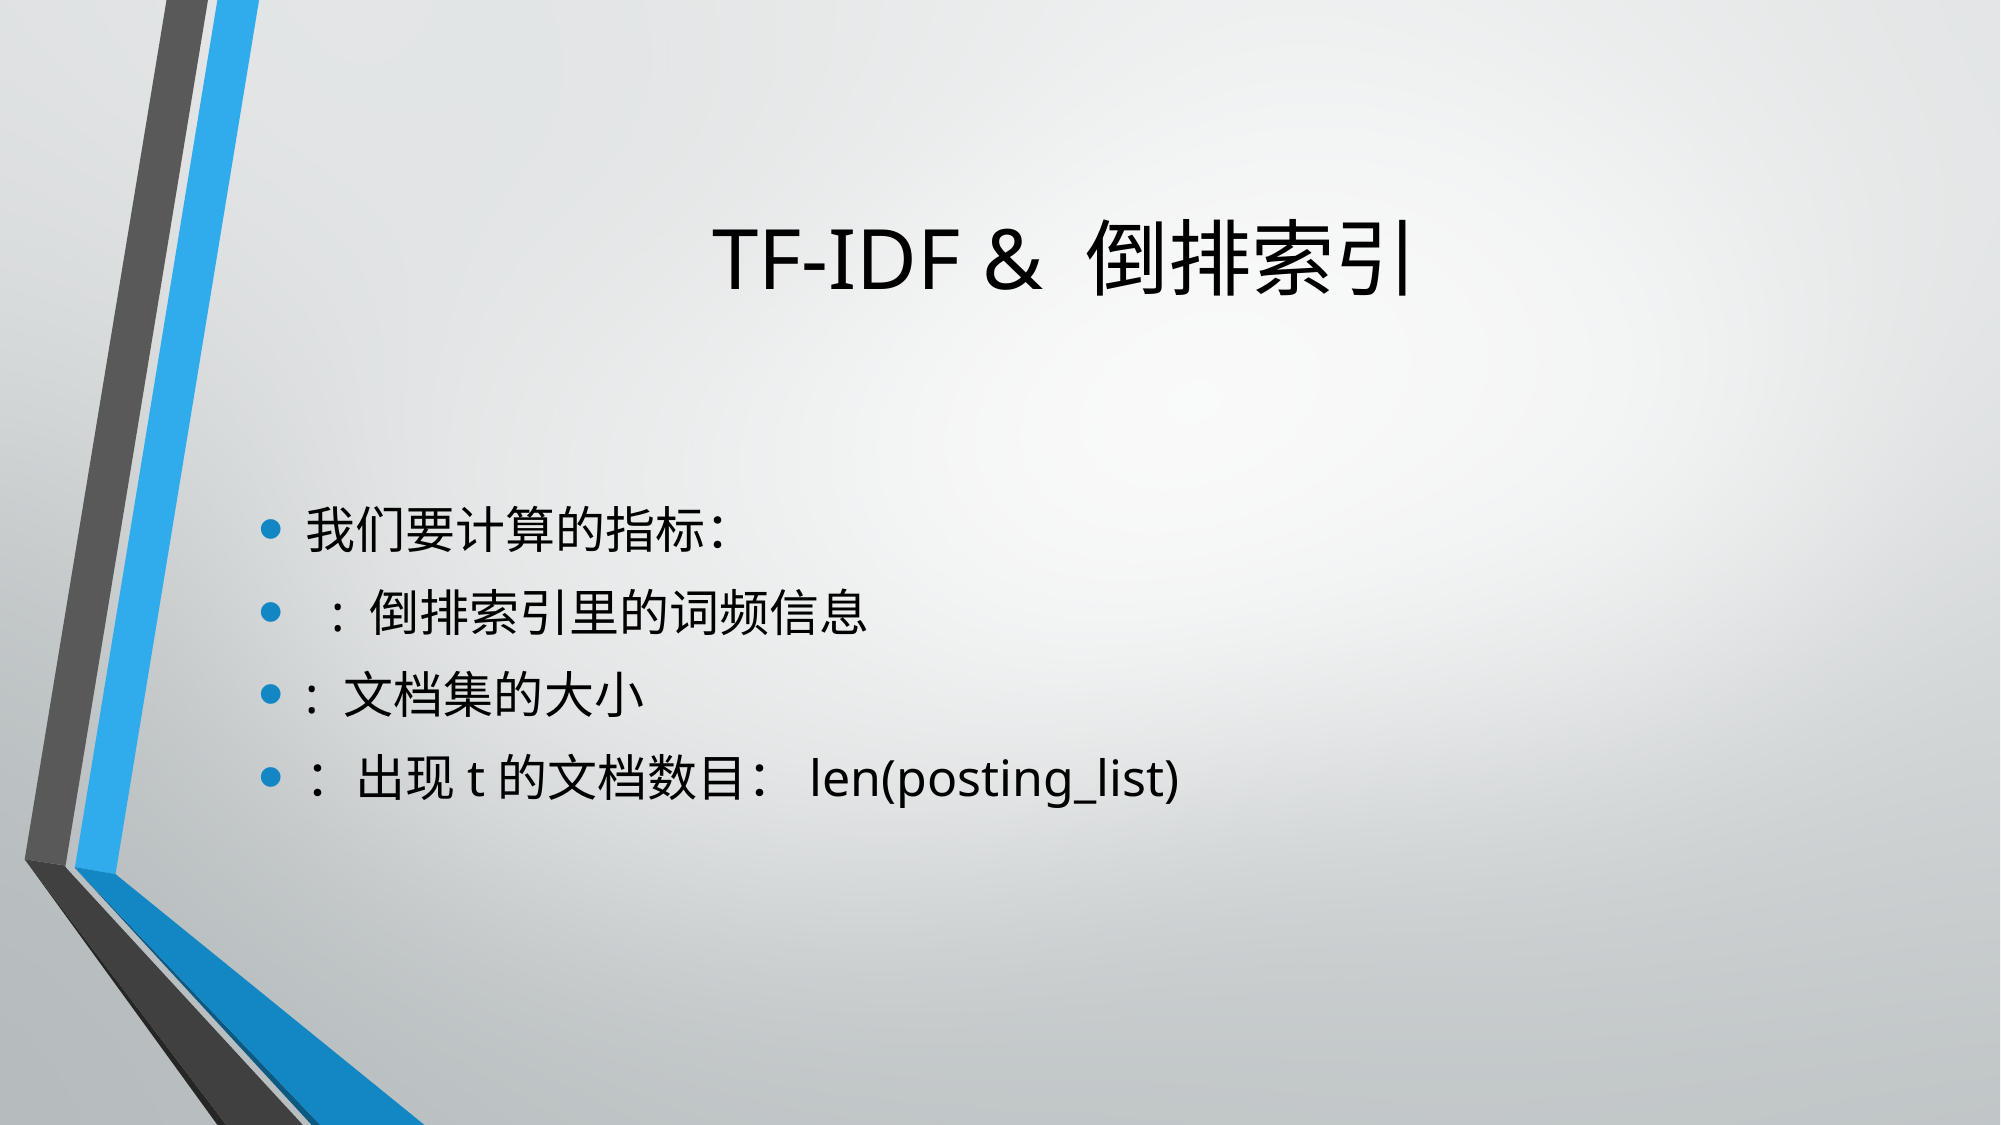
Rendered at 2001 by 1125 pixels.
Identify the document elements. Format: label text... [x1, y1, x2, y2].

title TF-IDF & 倒排索引 [243, 112, 1887, 400]
